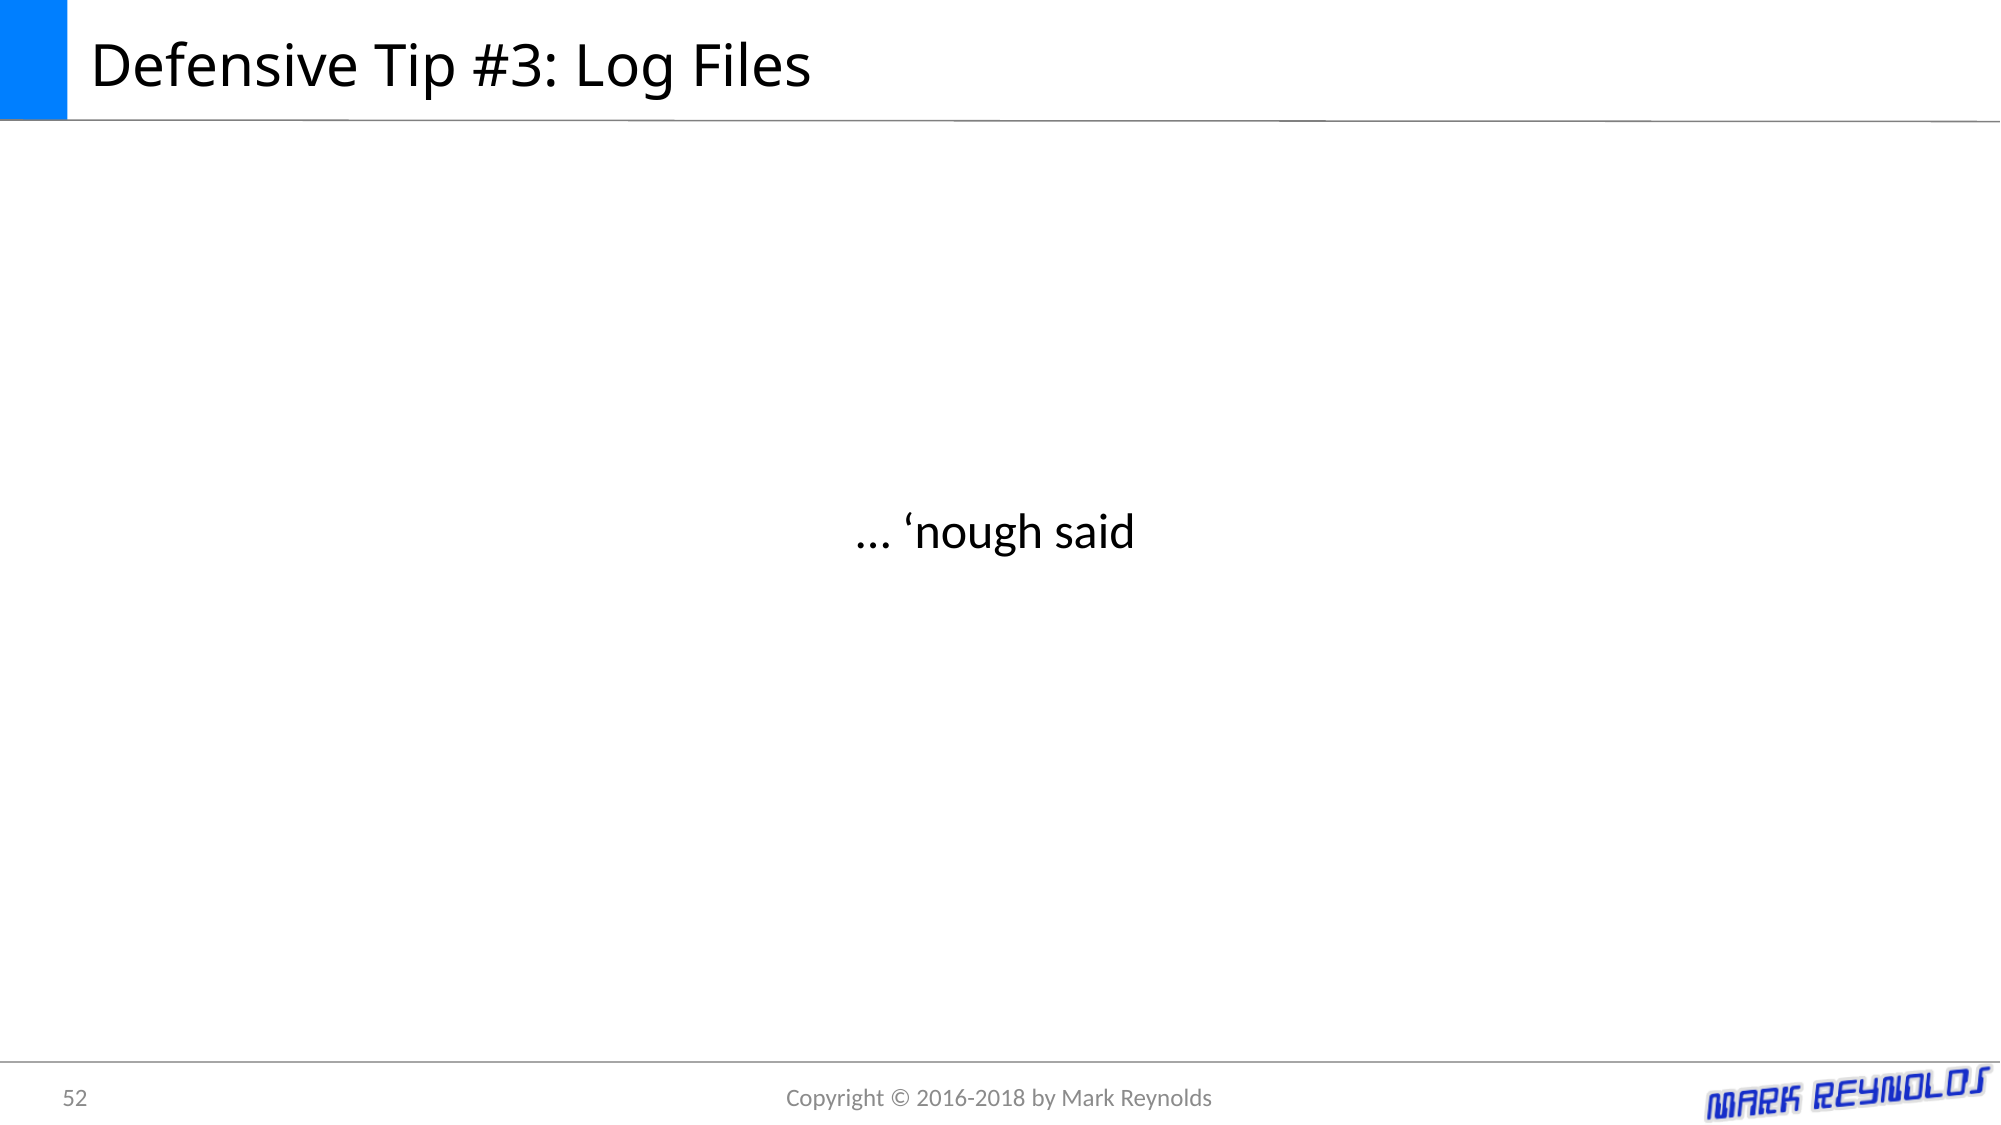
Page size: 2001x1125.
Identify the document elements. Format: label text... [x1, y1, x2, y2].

title Defensive Tip #3: Log Files [75, 15, 1800, 120]
footer Copyright © 2016-2018 by Mark Reynolds [349, 1073, 1650, 1119]
picture [1699, 1059, 1997, 1125]
slide_number 52 [37, 1073, 113, 1119]
text_box … ‘nough said [841, 490, 1620, 566]
